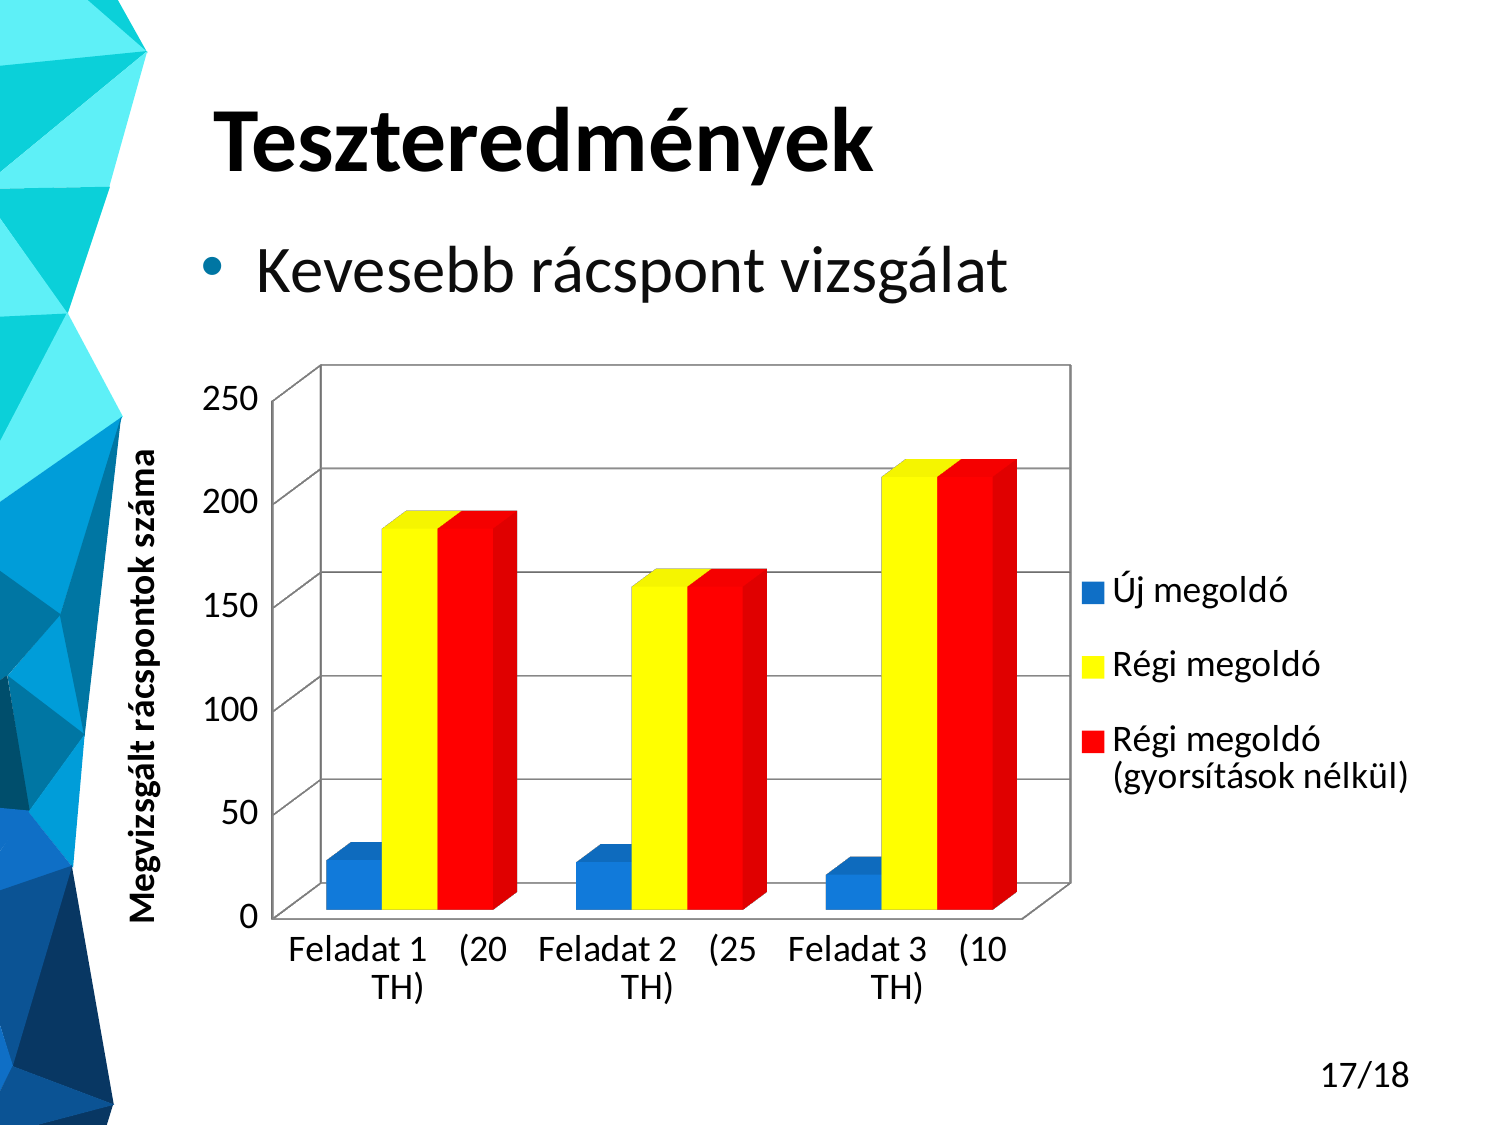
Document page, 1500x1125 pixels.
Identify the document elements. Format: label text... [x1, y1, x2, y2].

title Teszteredmények [198, 41, 1500, 229]
slide_number 17/18 [1074, 1054, 1425, 1103]
chart [92, 330, 1443, 1047]
list Kevesebb rácspont vizsgálat [185, 218, 1365, 328]
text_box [0, 488, 87, 637]
